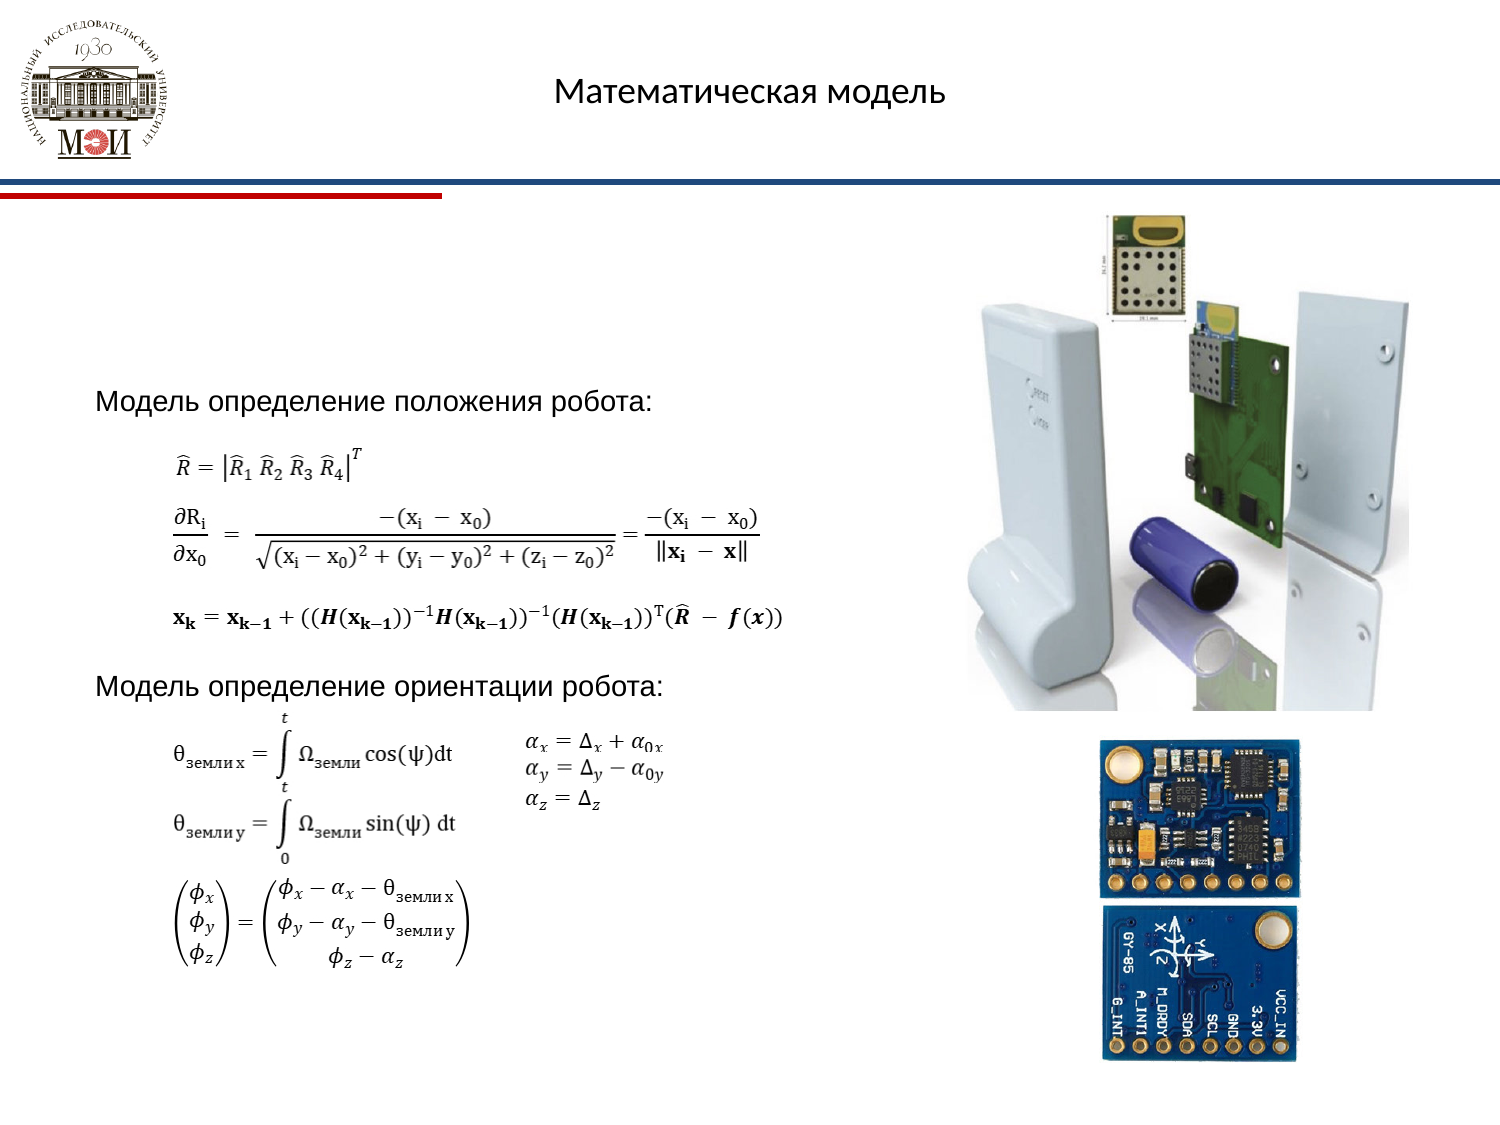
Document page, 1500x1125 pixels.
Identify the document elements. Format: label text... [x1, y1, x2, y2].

picture [173, 498, 767, 570]
text_box Модель определение ориентации робота: [80, 660, 831, 710]
picture [173, 709, 459, 864]
picture [20, 19, 167, 159]
picture [1031, 729, 1371, 1069]
picture [176, 444, 362, 482]
text_box Математическая модель [376, 37, 1124, 141]
slide_number [1074, 1042, 1425, 1103]
picture [524, 725, 668, 811]
picture [173, 600, 789, 630]
picture [173, 874, 471, 968]
picture [950, 197, 1426, 727]
text_box Модель определение положения робота: [80, 375, 684, 425]
